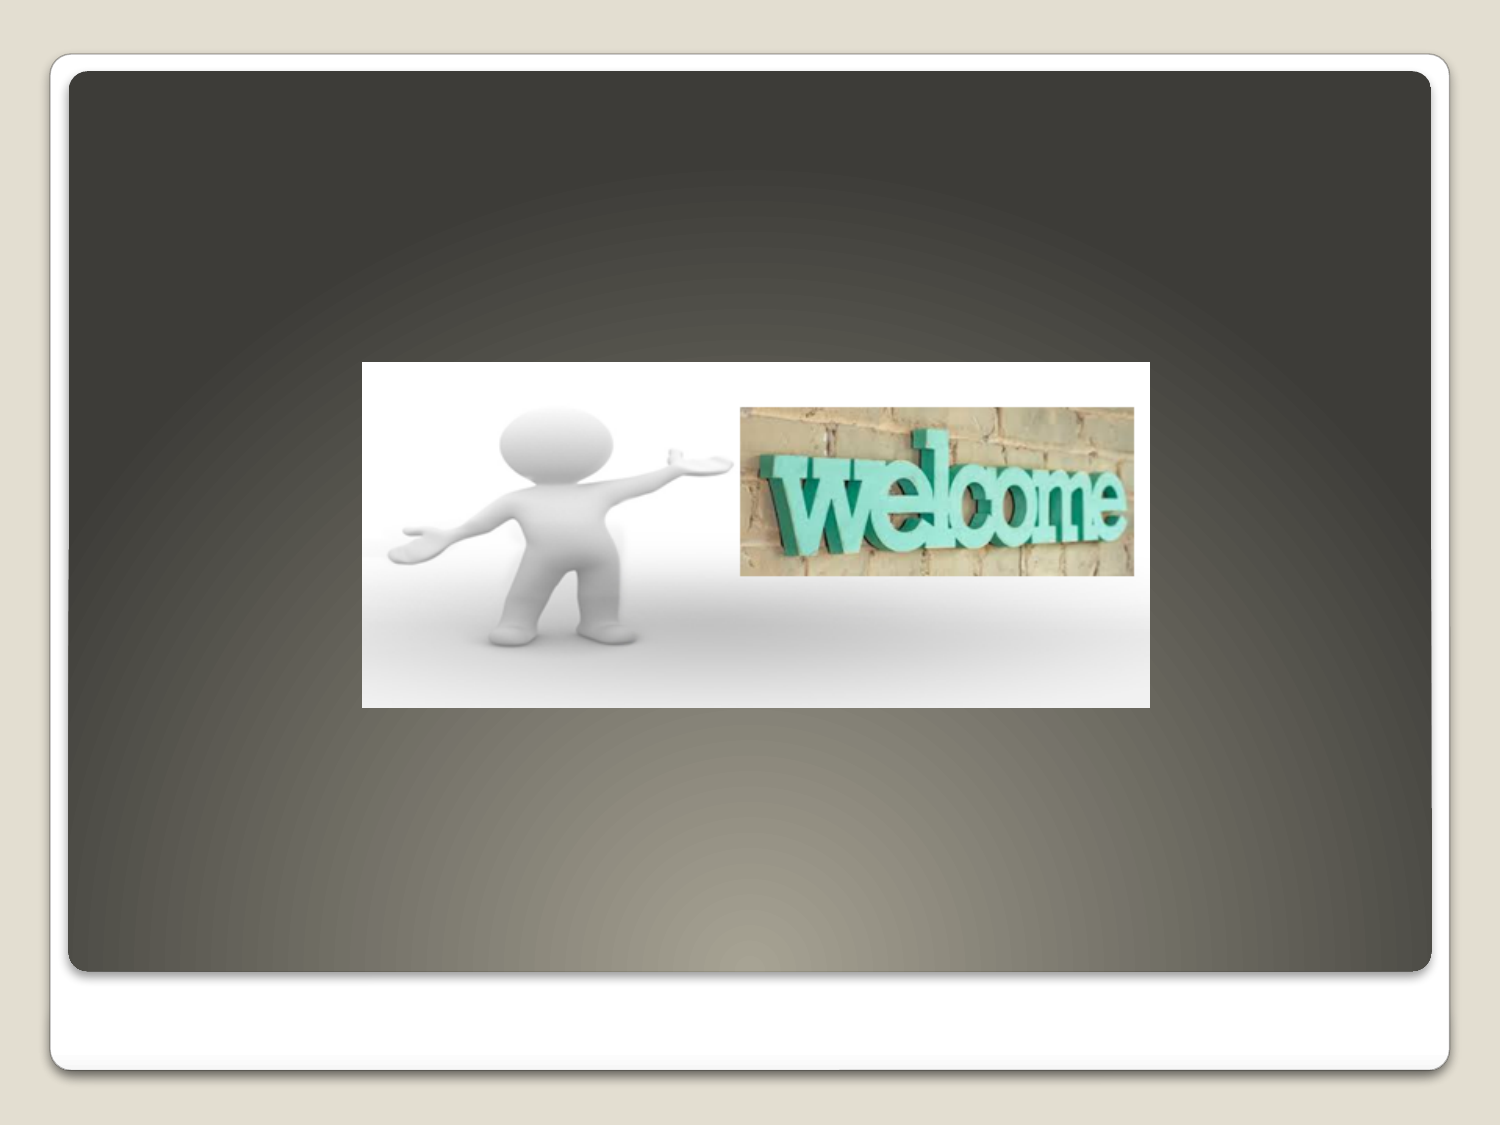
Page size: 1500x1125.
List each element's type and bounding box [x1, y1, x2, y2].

picture [362, 362, 1151, 709]
